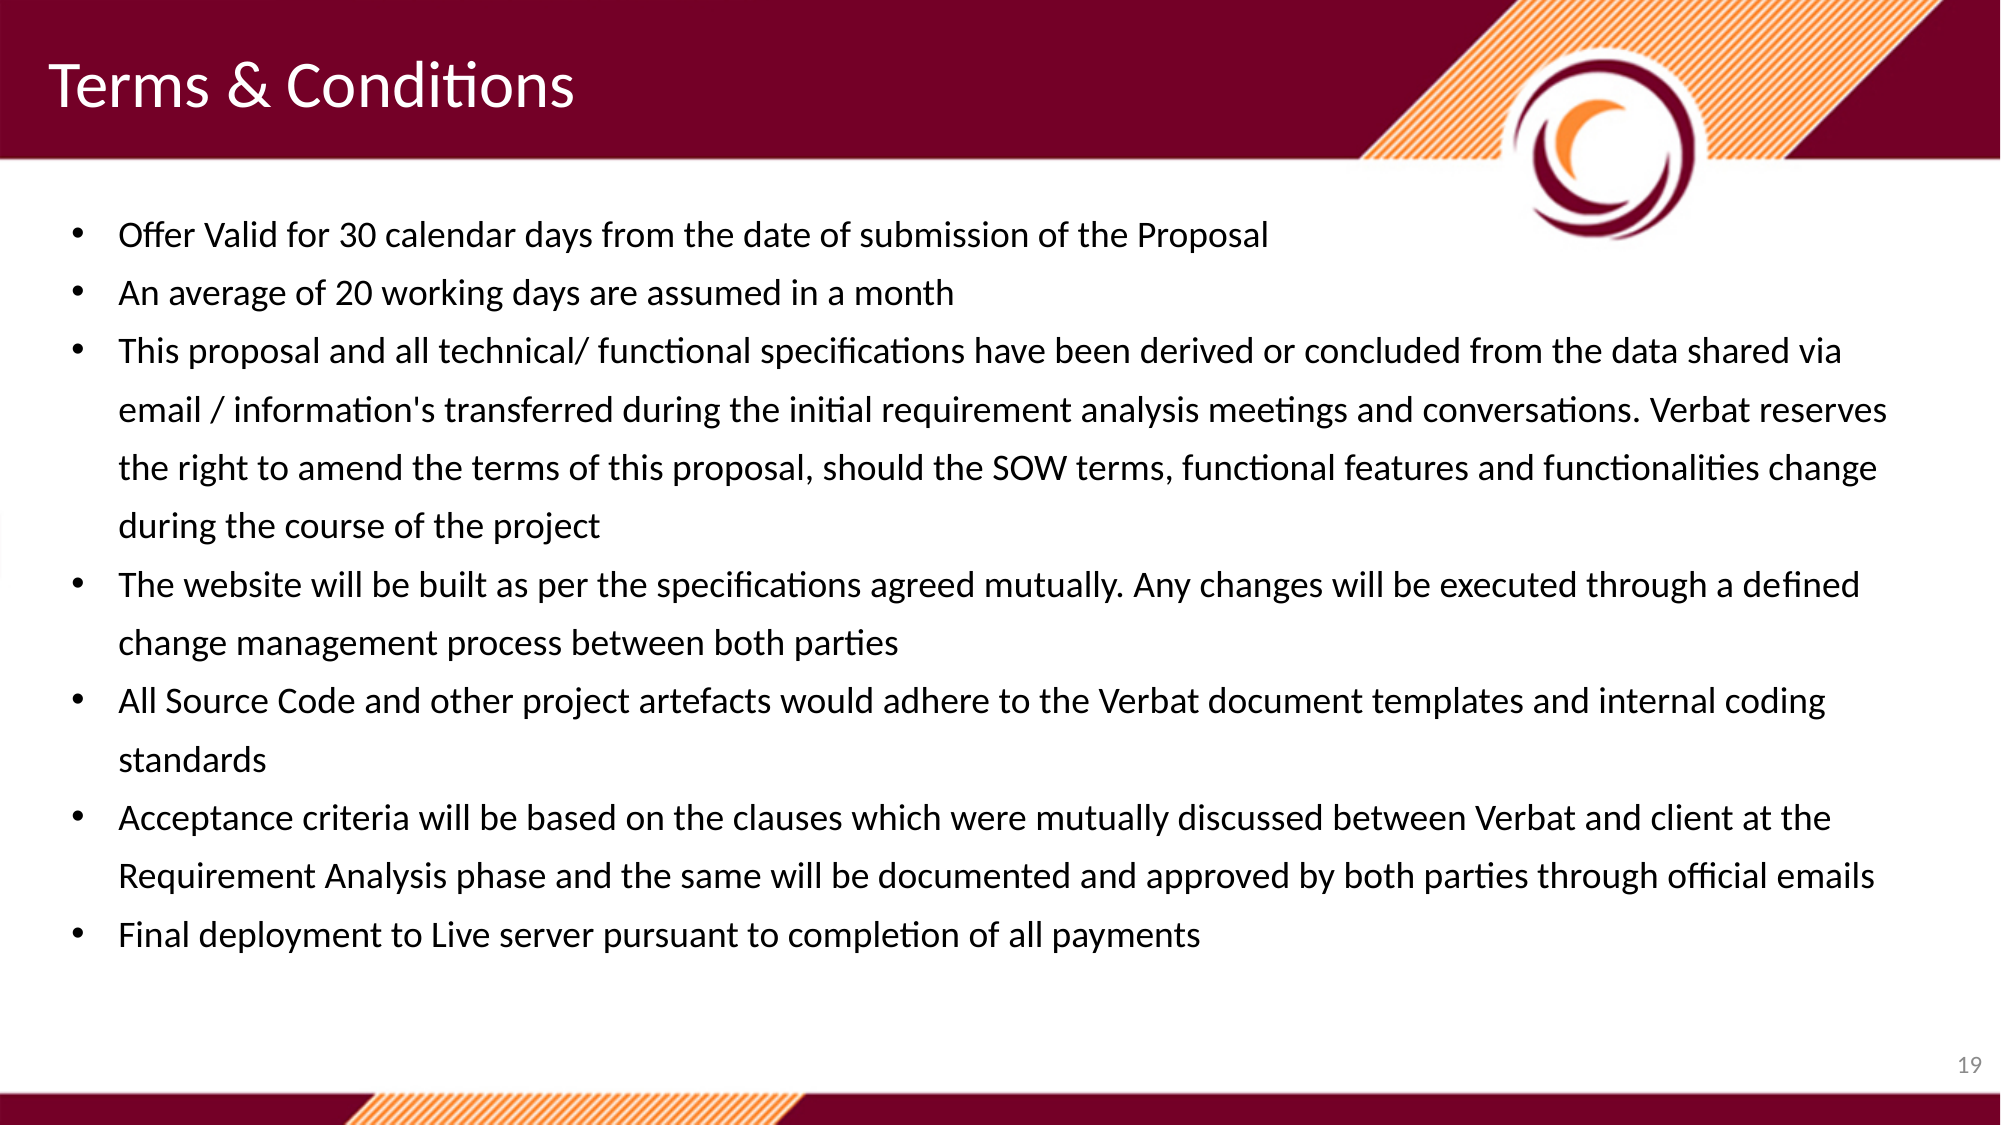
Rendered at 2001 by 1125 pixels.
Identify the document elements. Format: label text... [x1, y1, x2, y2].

picture [0, 0, 2001, 1125]
slide_number 19 [1547, 1033, 1998, 1094]
text_box Offer Valid for 30 calendar days from the date of submission of the Proposal An average of 20 working days are assumed in a month This proposal and all technical/ functional specifications have been derived or concluded from the data shared via email / information's transferred during the initial requirement analysis meetings and conversations. Verbat reserves the right to amend the terms of this proposal, should the SOW terms, functional features and functionalities change during the course of the project The website will be built as per the specifications agreed mutually. Any changes will be executed through a deﬁned change management process between both parties All Source Code and other project artefacts would adhere to the Verbat document templates and internal coding standards Acceptance criteria will be based on the clauses which were mutually discussed between Verbat and client at the Requirement Analysis phase and the same will be documented and approved by both parties through official emails Final deployment to Live server pursuant to completion of all payments [56, 188, 1932, 963]
text_box Terms & Conditions [34, 42, 1272, 125]
